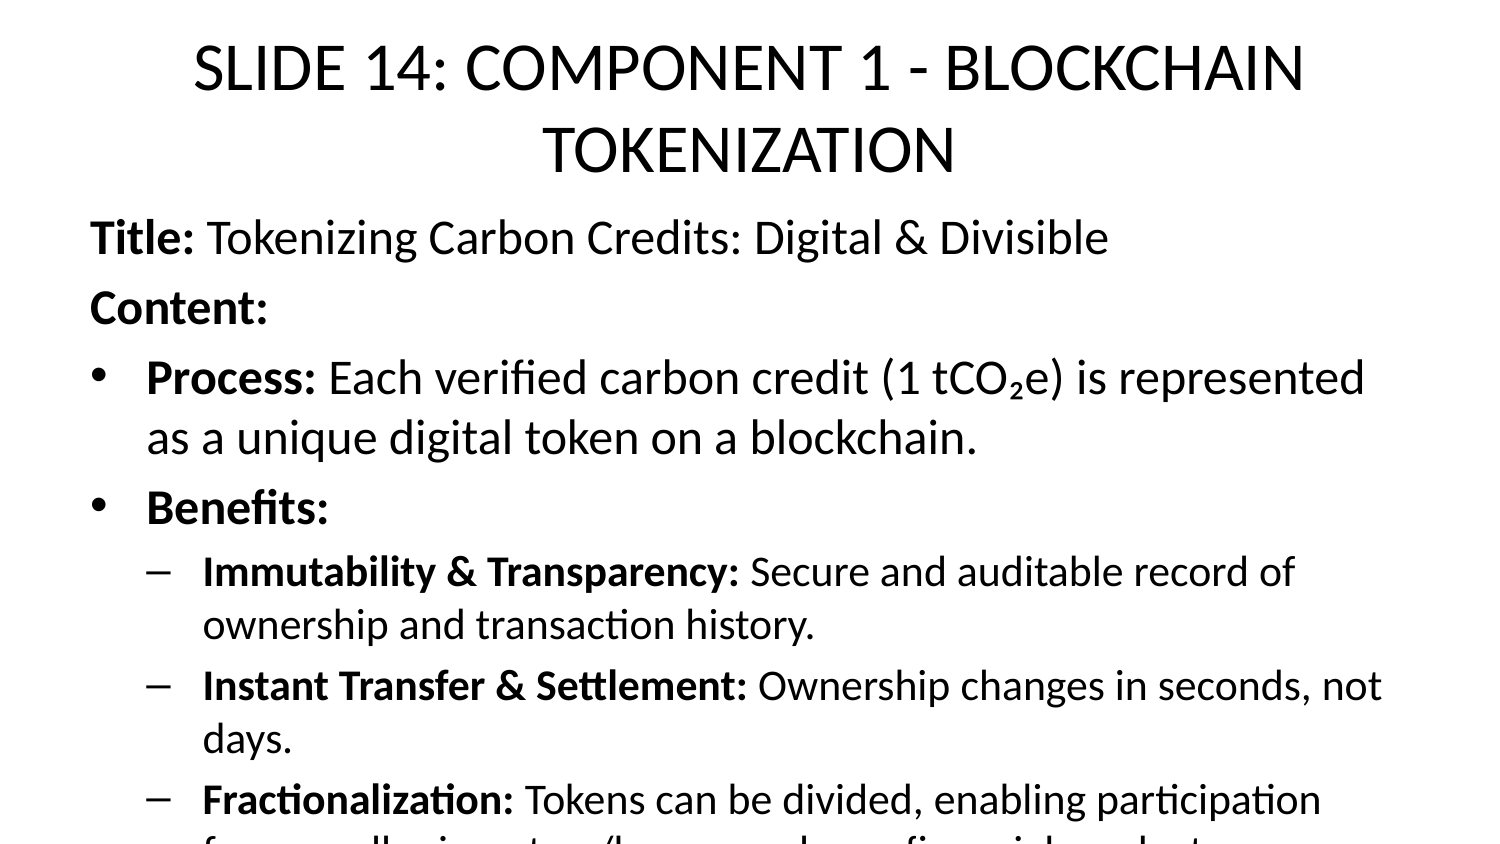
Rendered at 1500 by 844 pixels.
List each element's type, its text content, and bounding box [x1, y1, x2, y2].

title SLIDE 14: COMPONENT 1 - BLOCKCHAIN TOKENIZATION [75, 33, 1425, 175]
list Title: Tokenizing Carbon Credits: Digital & Divisible Content: Process: Each verified carbon credit (1 tCO₂e) is represented as a unique digital token on a blockchain. Benefits: Immutability & Transparency: Secure and auditable record of ownership and transaction history. Instant Transfer & Settlement: Ownership changes in seconds, not days. Fractionalization: Tokens can be divided, enabling participation from smaller investors/buyers and new financial products. Enhanced Traceability: Rich metadata (project type, vintage, location, co-benefits) embedded or linked to each token. Visual Cue: A diagram showing a physical credit certificate transforming into a digital token with associated metadata icons (e.g., tree for forestry, factory for industrial, SDG icons for co-benefits). Speaker Notes: Tokenization creates a digital twin of each carbon credit that can be traded instantly and transparently while maintaining its environmental integrity and rich data attributes. [75, 196, 1425, 754]
